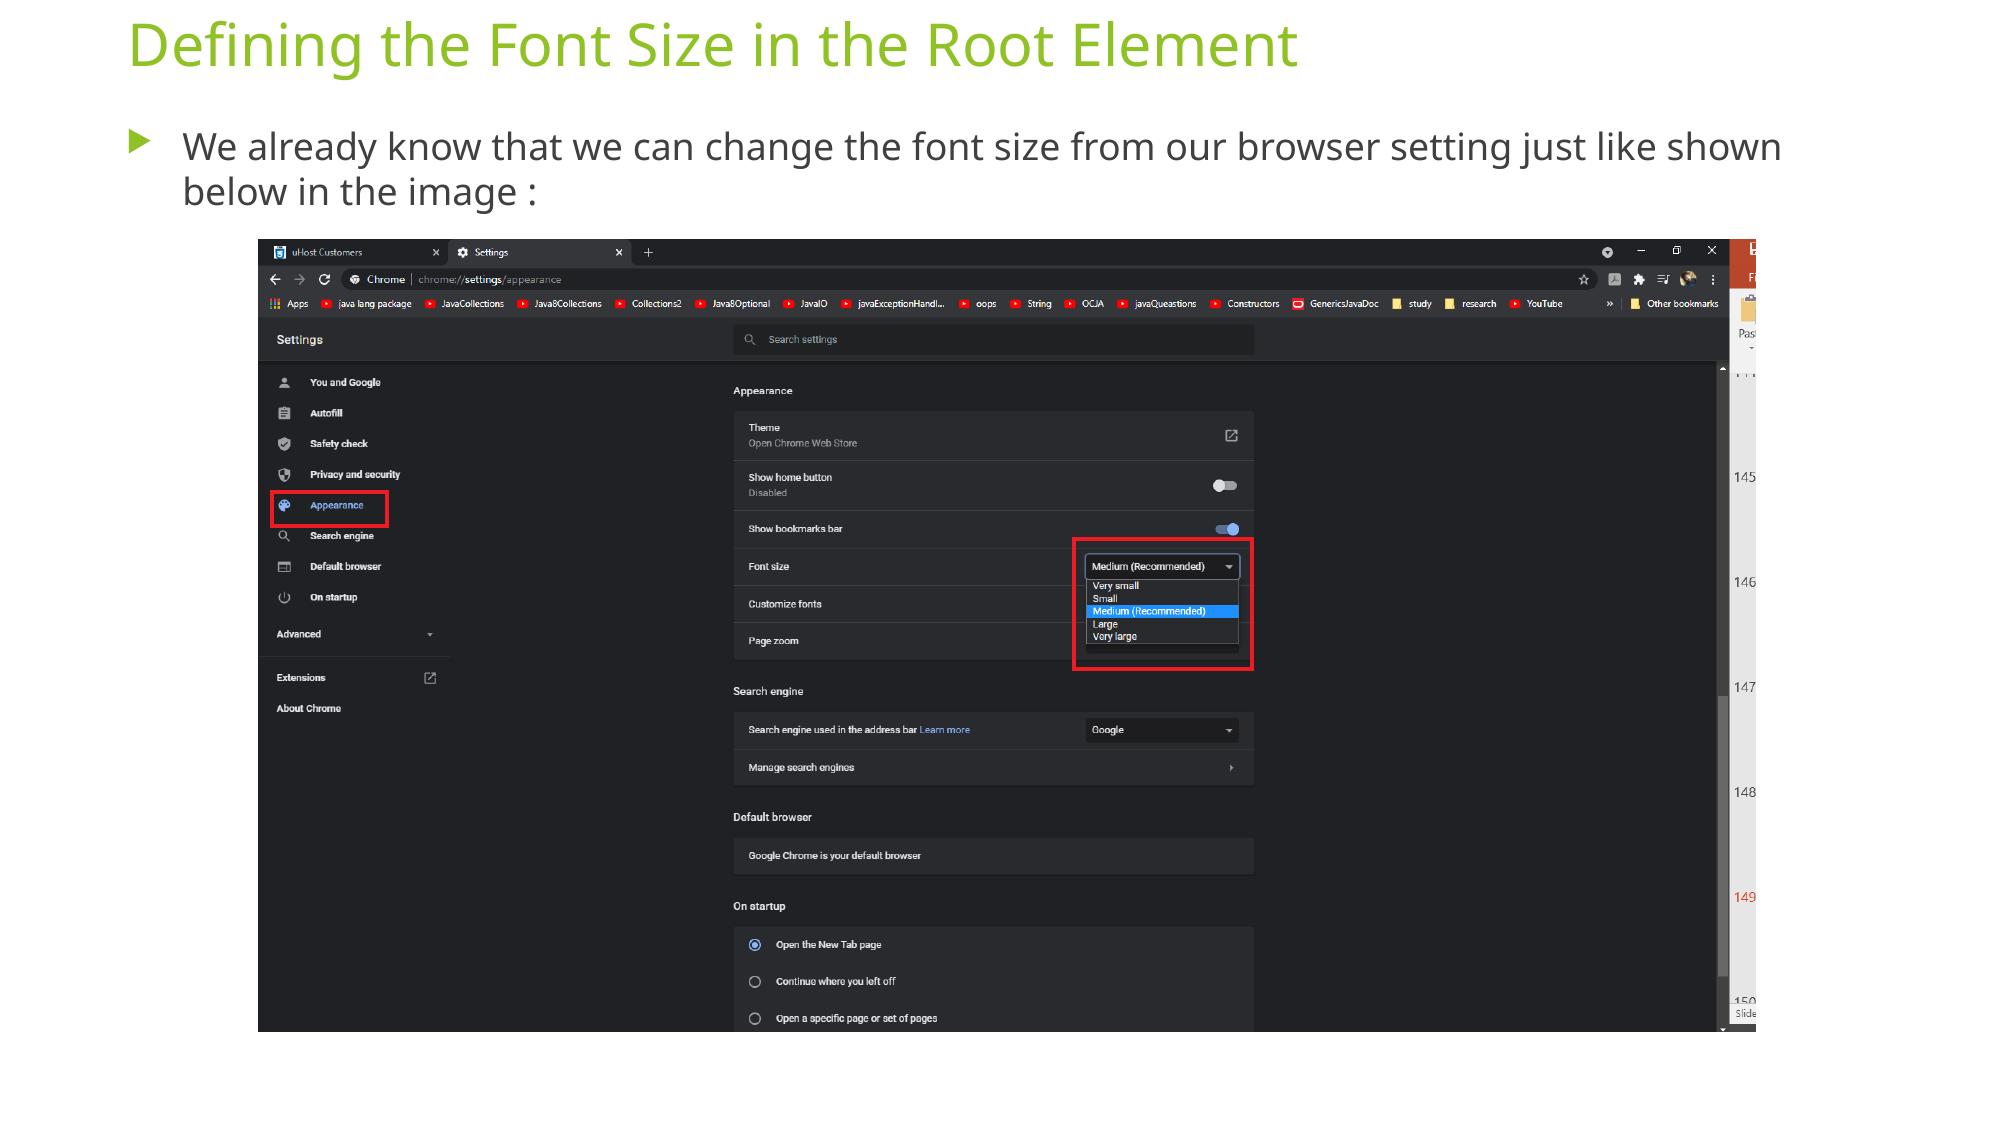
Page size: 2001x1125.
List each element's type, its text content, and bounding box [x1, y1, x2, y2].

list We already know that we can change the font size from our browser setting just like shown below in the image : [111, 115, 1903, 1071]
picture [257, 239, 1756, 1033]
title Defining the Font Size in the Root Element [97, 0, 1508, 88]
